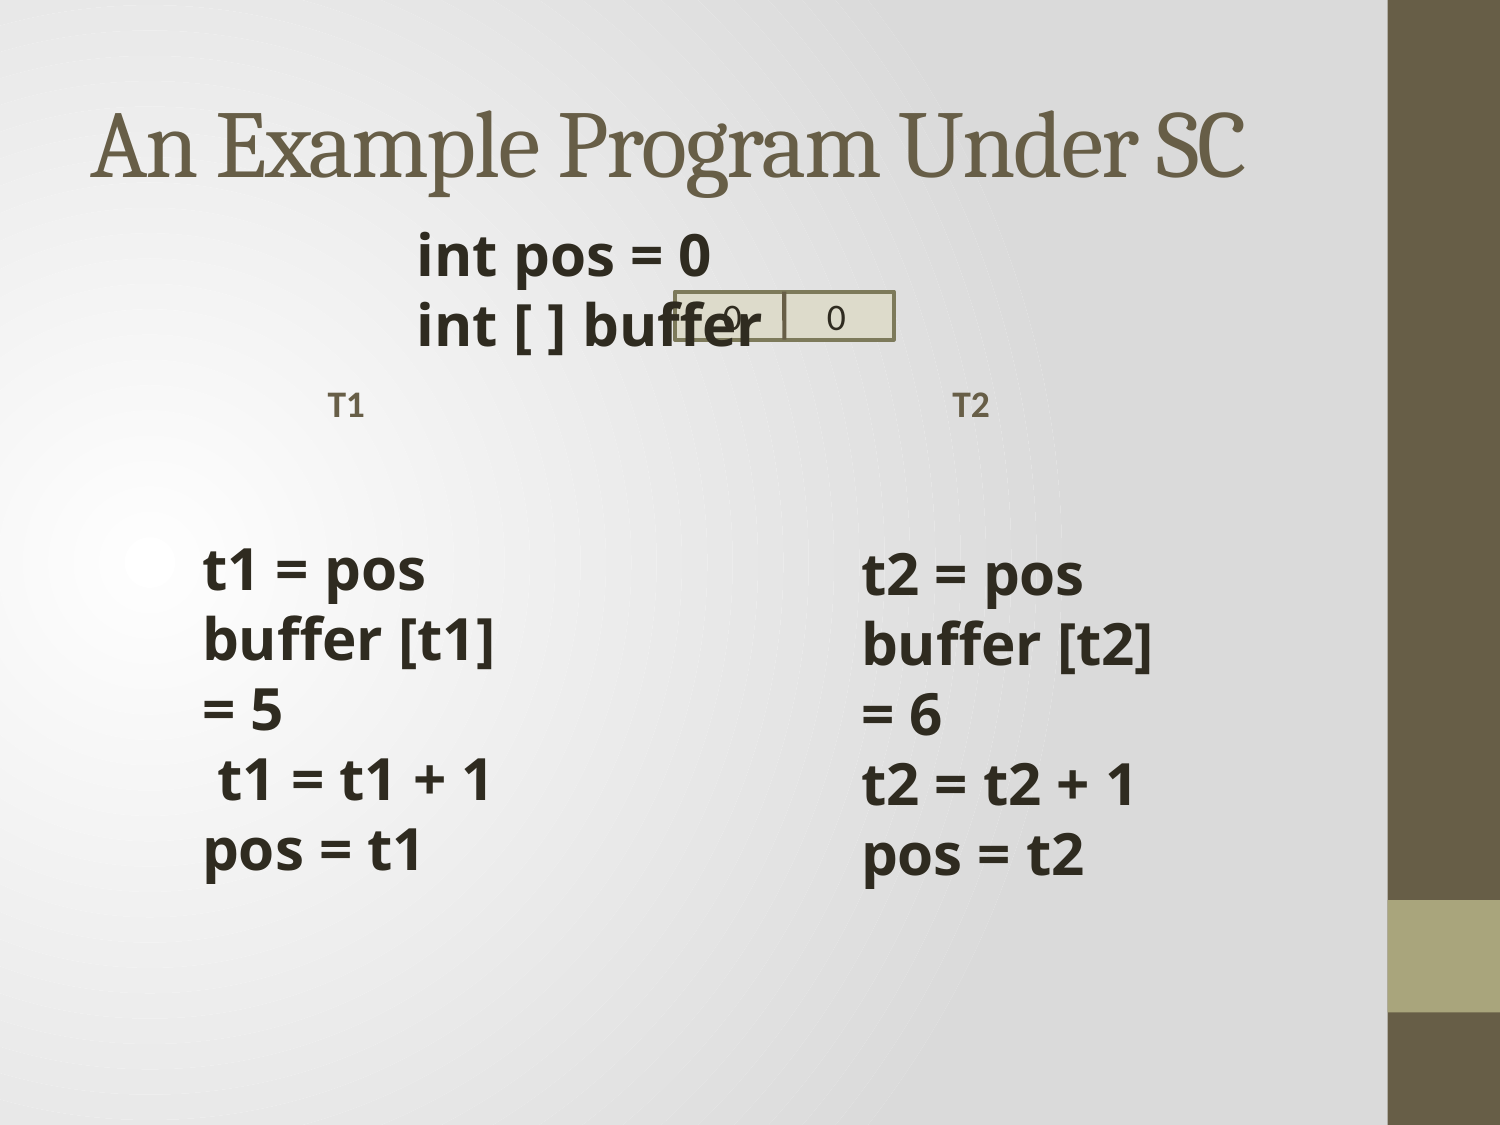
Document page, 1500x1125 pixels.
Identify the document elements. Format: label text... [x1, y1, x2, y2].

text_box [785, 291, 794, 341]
text_box T1 [193, 373, 402, 433]
text_box T2 [937, 373, 1250, 433]
text_box int pos = 0 int [ ] buffer [402, 210, 815, 456]
text_box 0 0 [815, 290, 896, 342]
title An Example Program Under SC [75, 45, 1325, 233]
text_box t2 = pos buffer [t2] = 6 t2 = t2 + 1 pos = t2 [846, 529, 1172, 895]
text_box t1 = pos buffer [t1] = 5 t1 = t1 + 1 pos = t1 [187, 524, 513, 960]
